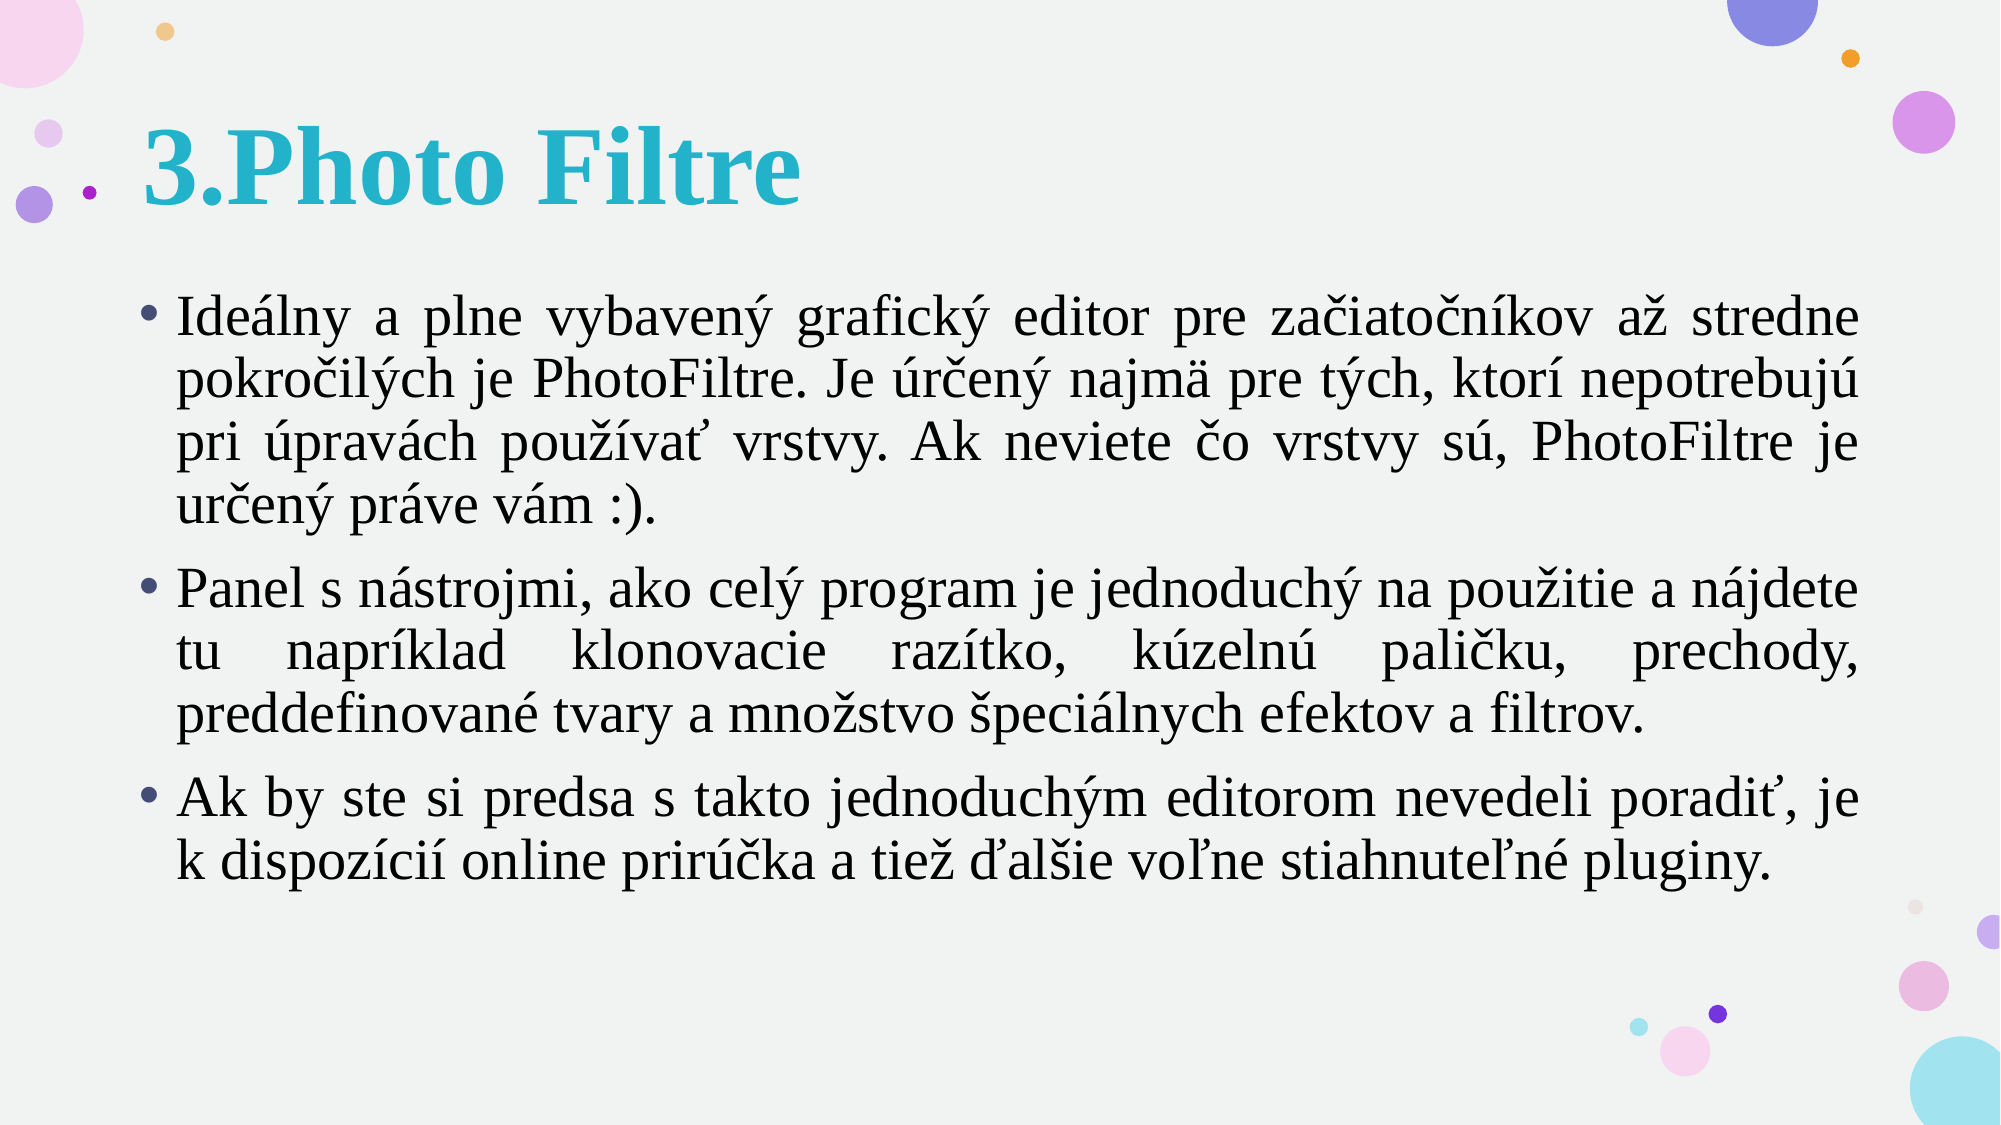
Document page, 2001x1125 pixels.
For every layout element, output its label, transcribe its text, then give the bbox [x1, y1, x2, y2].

title 3.Photo Filtre [127, 59, 1877, 277]
list Ideálny a plne vybavený grafický editor pre začiatočníkov až stredne pokročilých je PhotoFiltre. Je úrčený najmä pre tých, ktorí nepotrebujú pri úpravách používať vrstvy. Ak neviete čo vrstvy sú, PhotoFiltre je určený práve vám :). Panel s nástrojmi, ako celý program je jednoduchý na použitie a nájdete tu napríklad klonovacie razítko, kúzelnú paličku, prechody, preddefinované tvary a množstvo špeciálnych efektov a filtrov. Ak by ste si predsa s takto jednoduchým editorom nevedeli poradiť, je k dispozícií online prirúčka a tiež ďalšie voľne stiahnuteľné pluginy. [123, 277, 1877, 1014]
